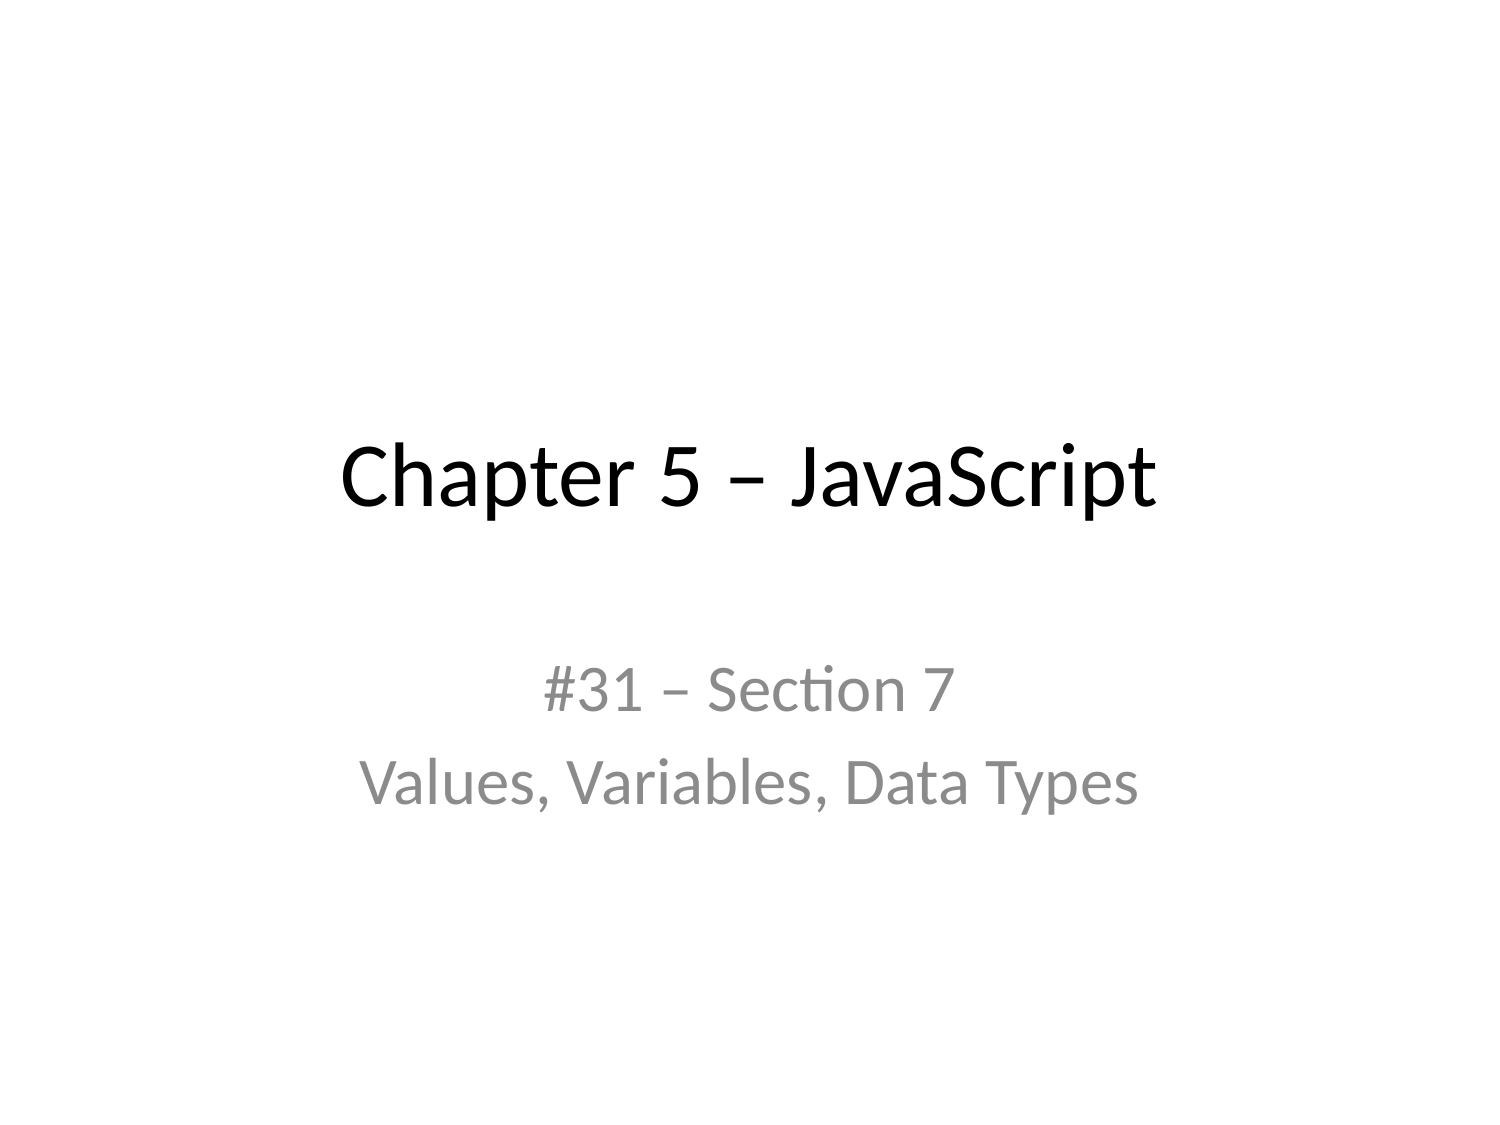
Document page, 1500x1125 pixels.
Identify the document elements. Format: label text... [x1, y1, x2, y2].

subtitle #31 – Section 7 Values, Variables, Data Types [225, 637, 1275, 925]
title Chapter 5 – JavaScript [112, 349, 1388, 591]
